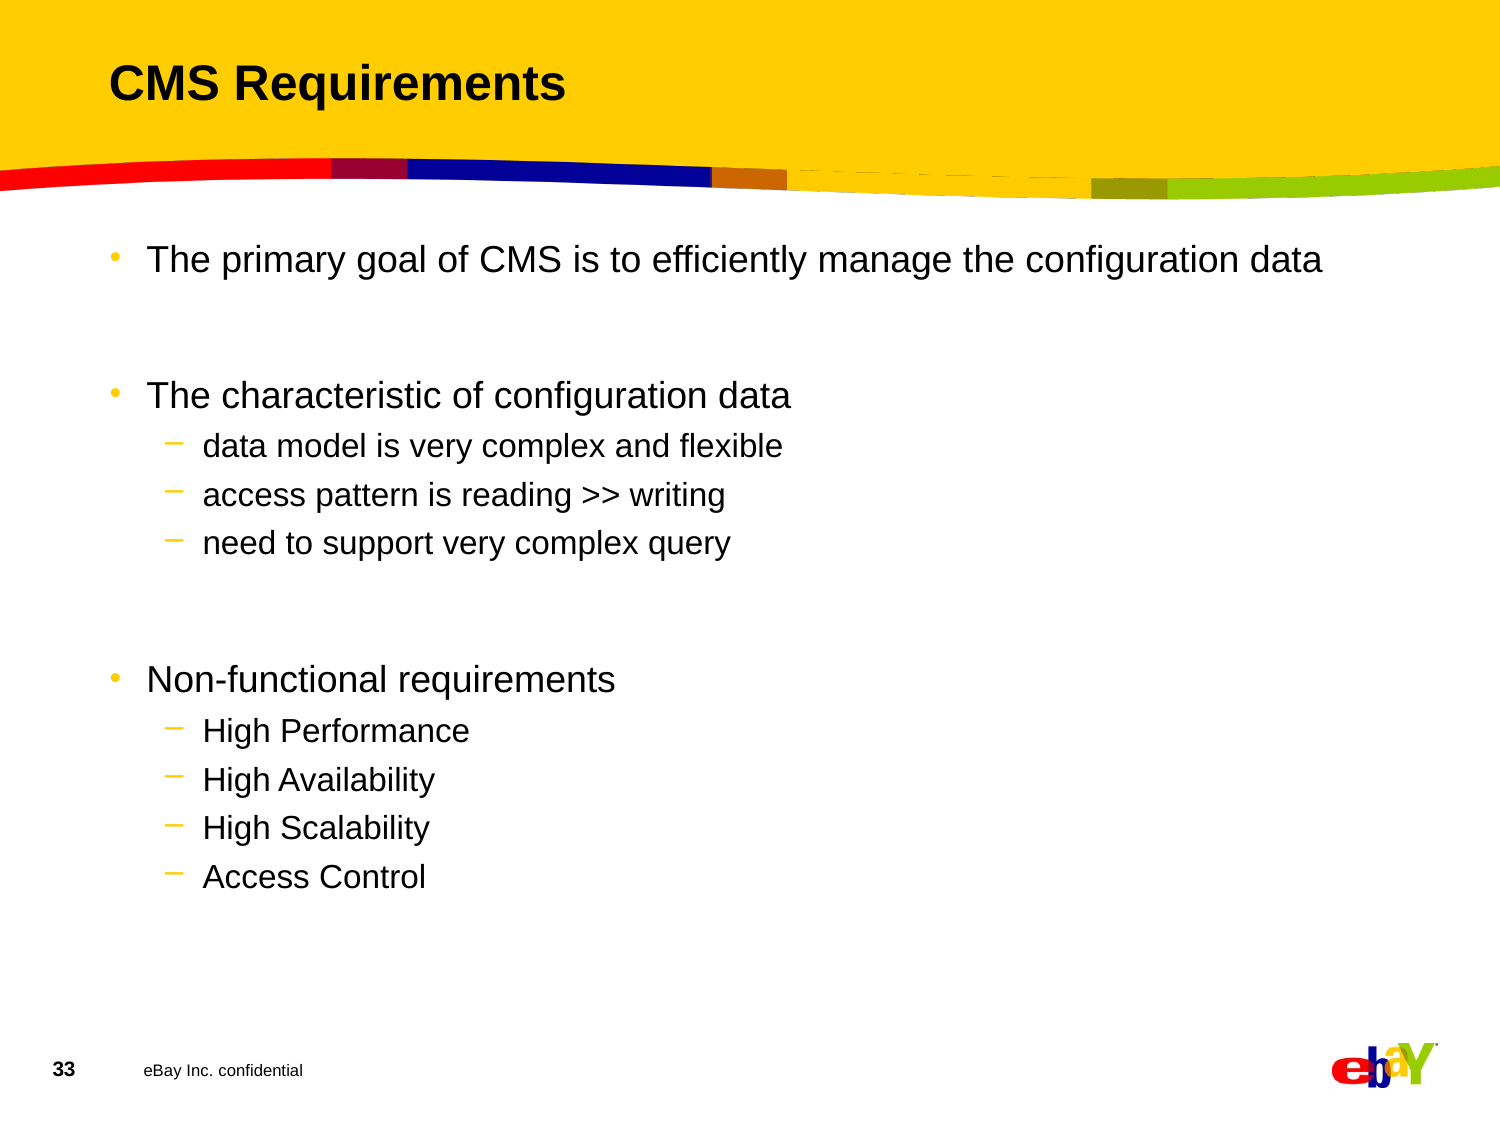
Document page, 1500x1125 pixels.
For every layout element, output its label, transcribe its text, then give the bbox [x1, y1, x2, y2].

picture [1332, 1043, 1438, 1088]
title CMS Requirements [93, 18, 1426, 138]
picture [0, 153, 1500, 204]
list The primary goal of CMS is to efficiently manage the configuration data The characteristic of configuration data data model is very complex and flexible access pattern is reading >> writing need to support very complex query Non-functional requirements High Performance High Availability High Scalability Access Control [93, 224, 1426, 994]
